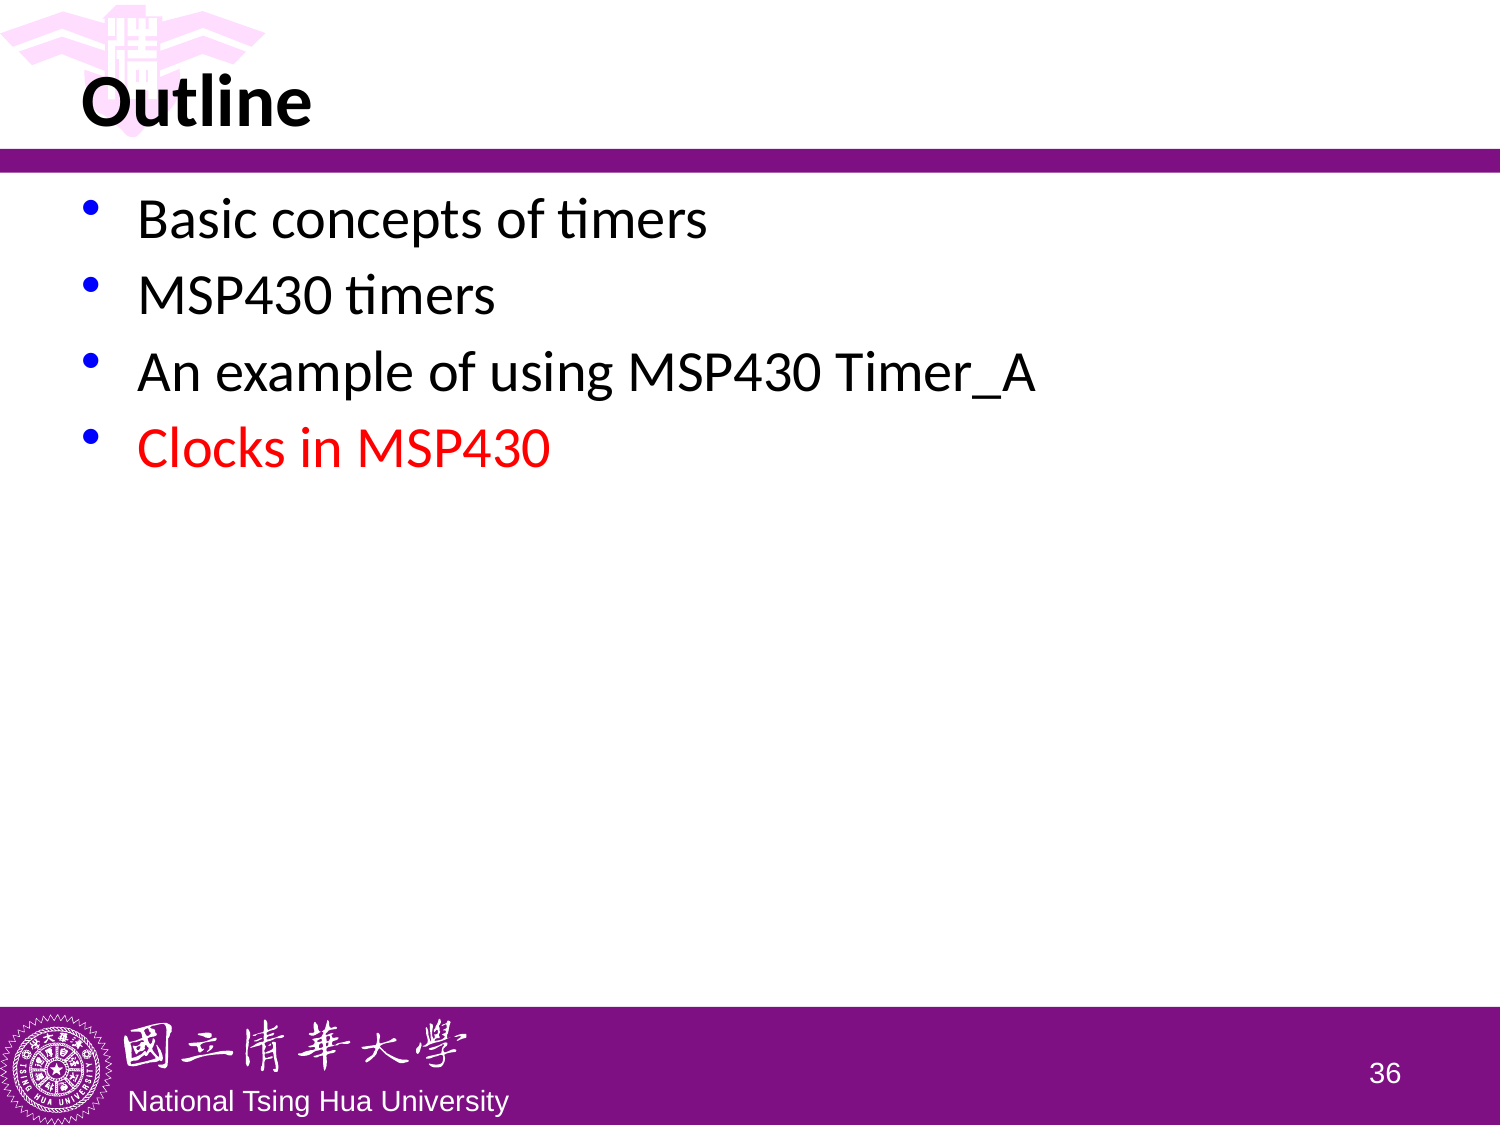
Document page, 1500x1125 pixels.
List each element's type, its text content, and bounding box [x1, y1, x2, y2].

slide_number 35 [1104, 1021, 1417, 1097]
list Basic concepts of timers MSP430 timers An example of using MSP430 Timer_A Clocks in MSP430 [66, 172, 1436, 1003]
title Outline [66, 37, 1436, 149]
